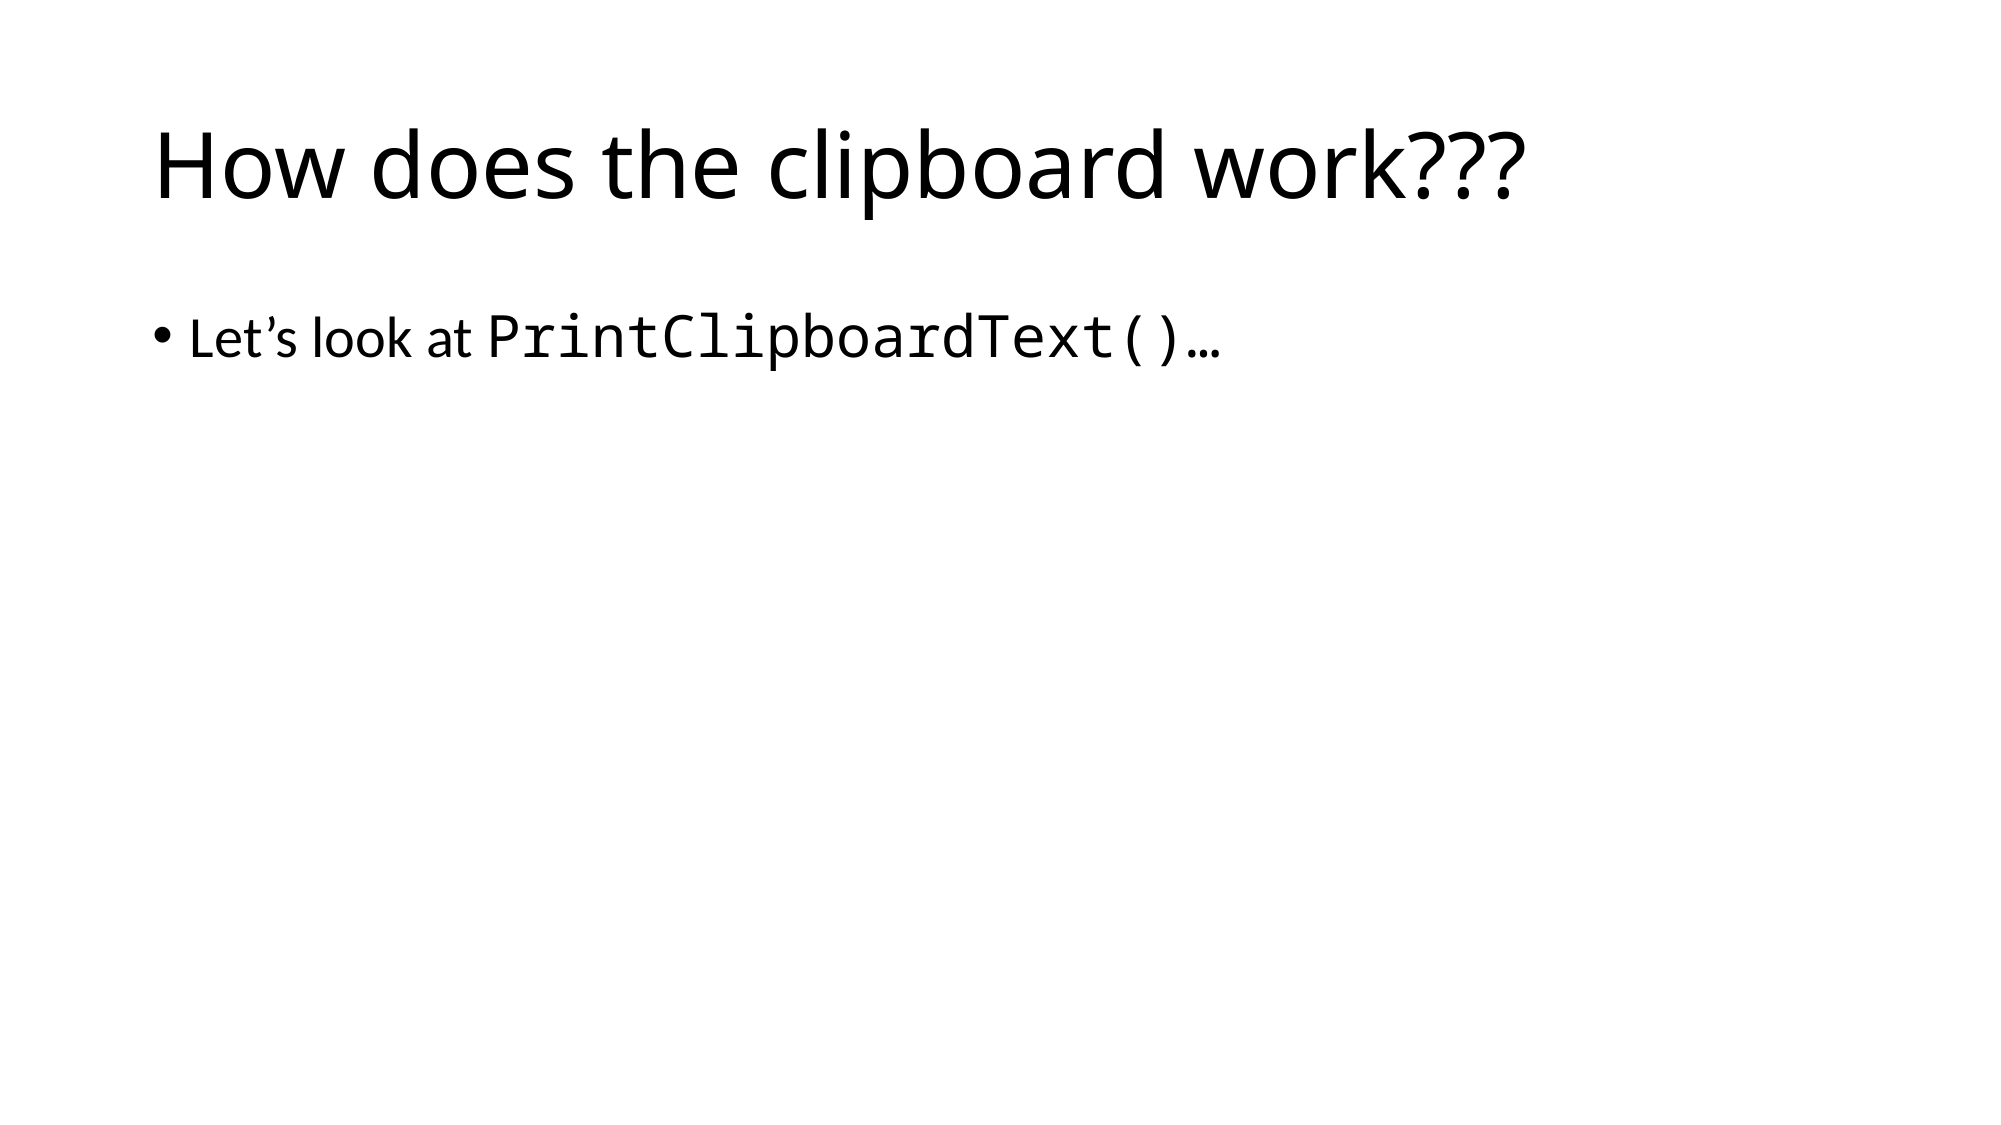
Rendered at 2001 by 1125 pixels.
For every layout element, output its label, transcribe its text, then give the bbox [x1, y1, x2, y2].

list Let’s look at PrintClipboardText()… [137, 299, 1863, 1014]
title How does the clipboard work??? [137, 59, 1863, 278]
